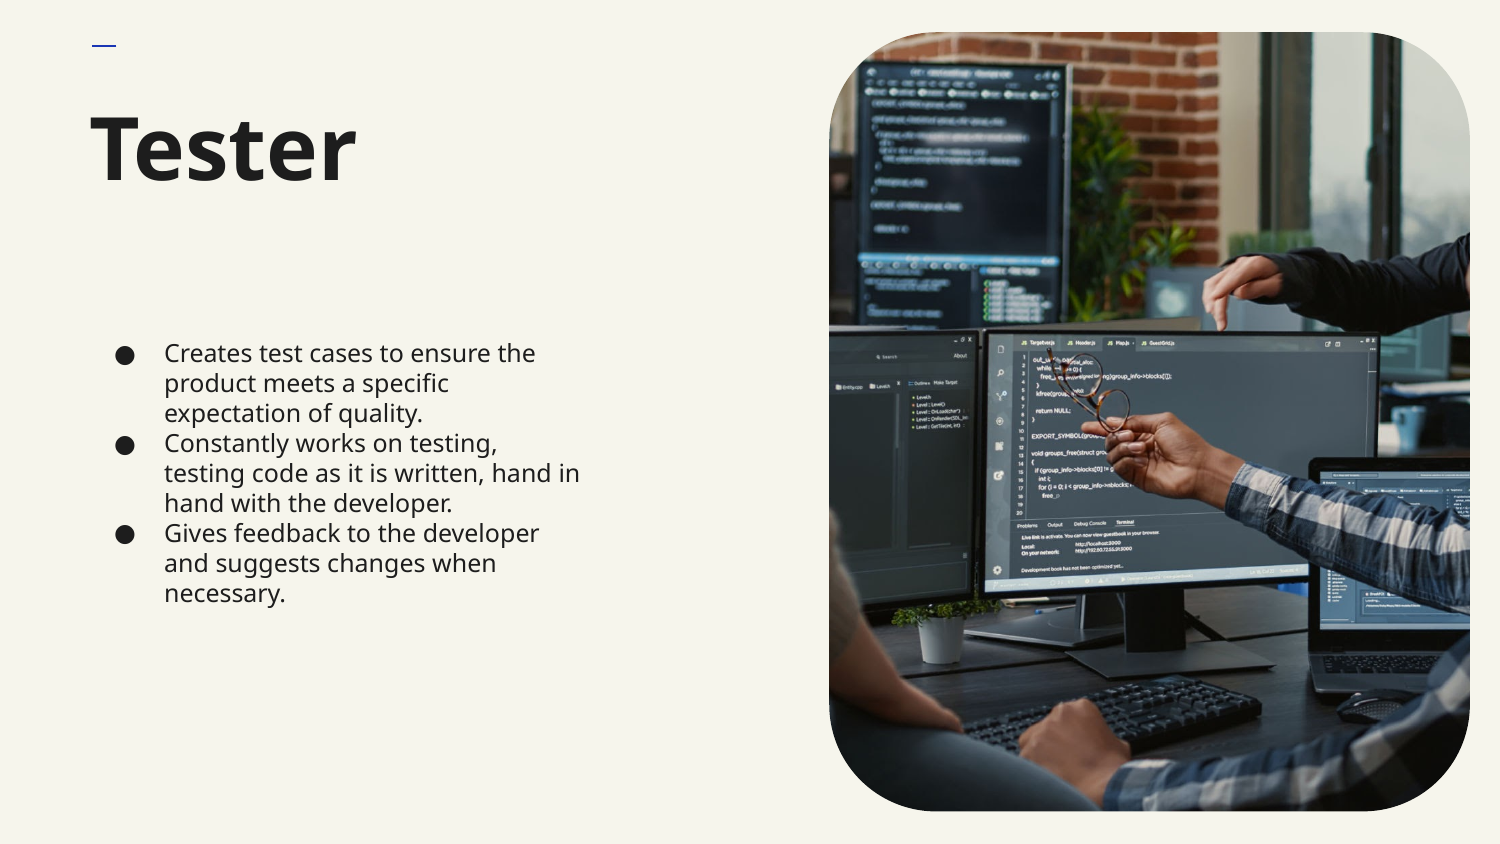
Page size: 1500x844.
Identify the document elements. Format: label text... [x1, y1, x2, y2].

title Tester [74, 97, 799, 585]
list Creates test cases to ensure the product meets a specific expectation of quality. Constantly works on testing, testing code as it is written, hand in hand with the developer. Gives feedback to the developer and suggests changes when necessary. [74, 322, 602, 664]
picture [828, 31, 1471, 812]
